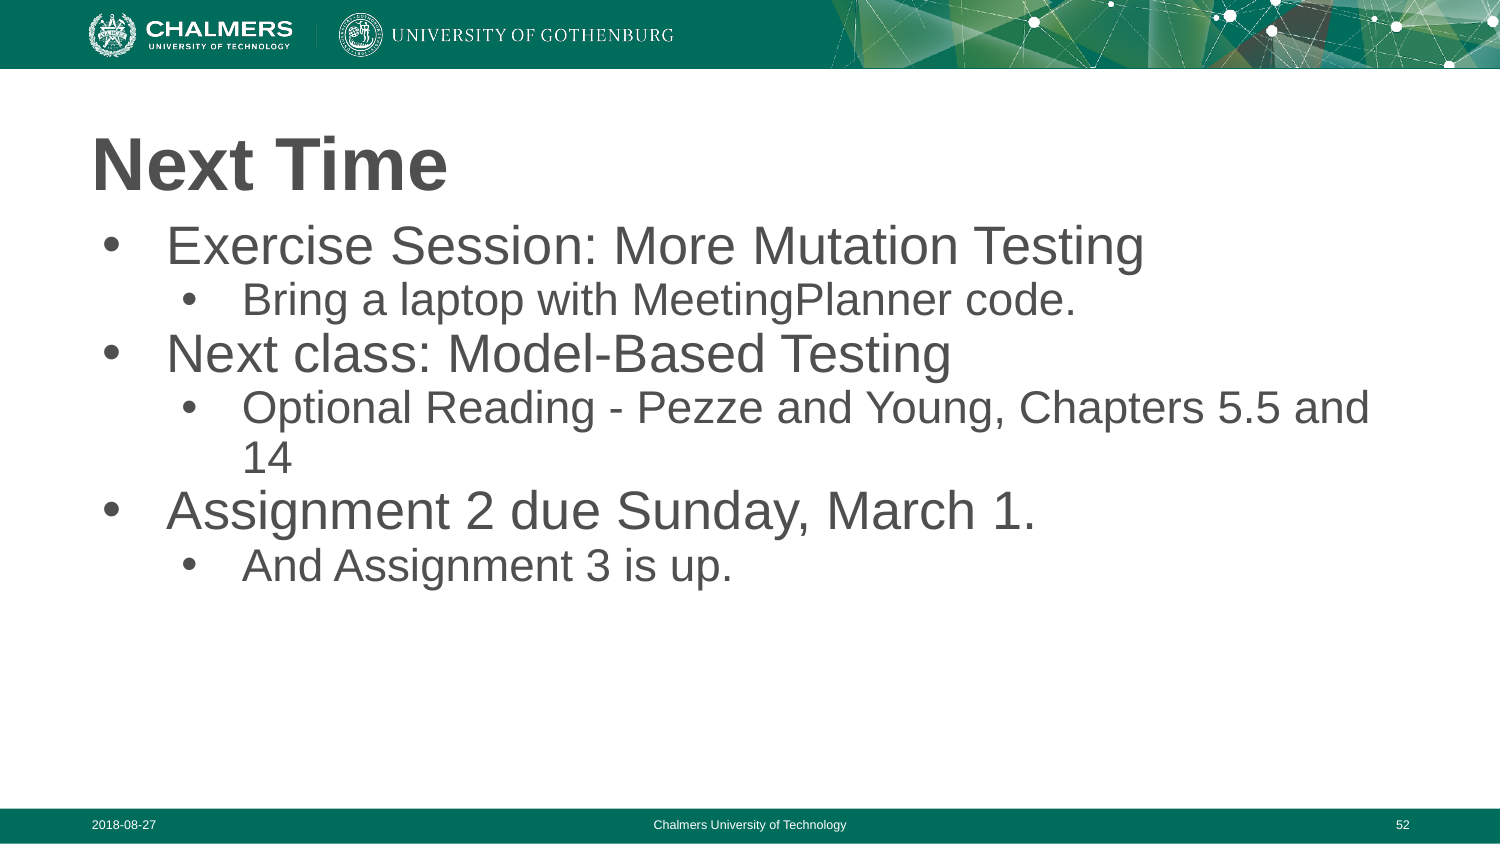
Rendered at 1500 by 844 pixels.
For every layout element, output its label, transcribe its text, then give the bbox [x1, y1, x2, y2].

title Next Time [76, 100, 1425, 210]
picture [759, 0, 1500, 68]
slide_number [76, 809, 427, 844]
picture [64, 0, 696, 85]
list Exercise Session: More Mutation Testing Bring a laptop with MeetingPlanner code. Next class: Model-Based Testing Optional Reading - Pezze and Young, Chapters 5.5 and 14 Assignment 2 due Sunday, March 1. And Assignment 3 is up. [76, 210, 1425, 782]
footer Chalmers University of Technology [512, 809, 988, 844]
slide_number ‹#› [1074, 809, 1425, 844]
